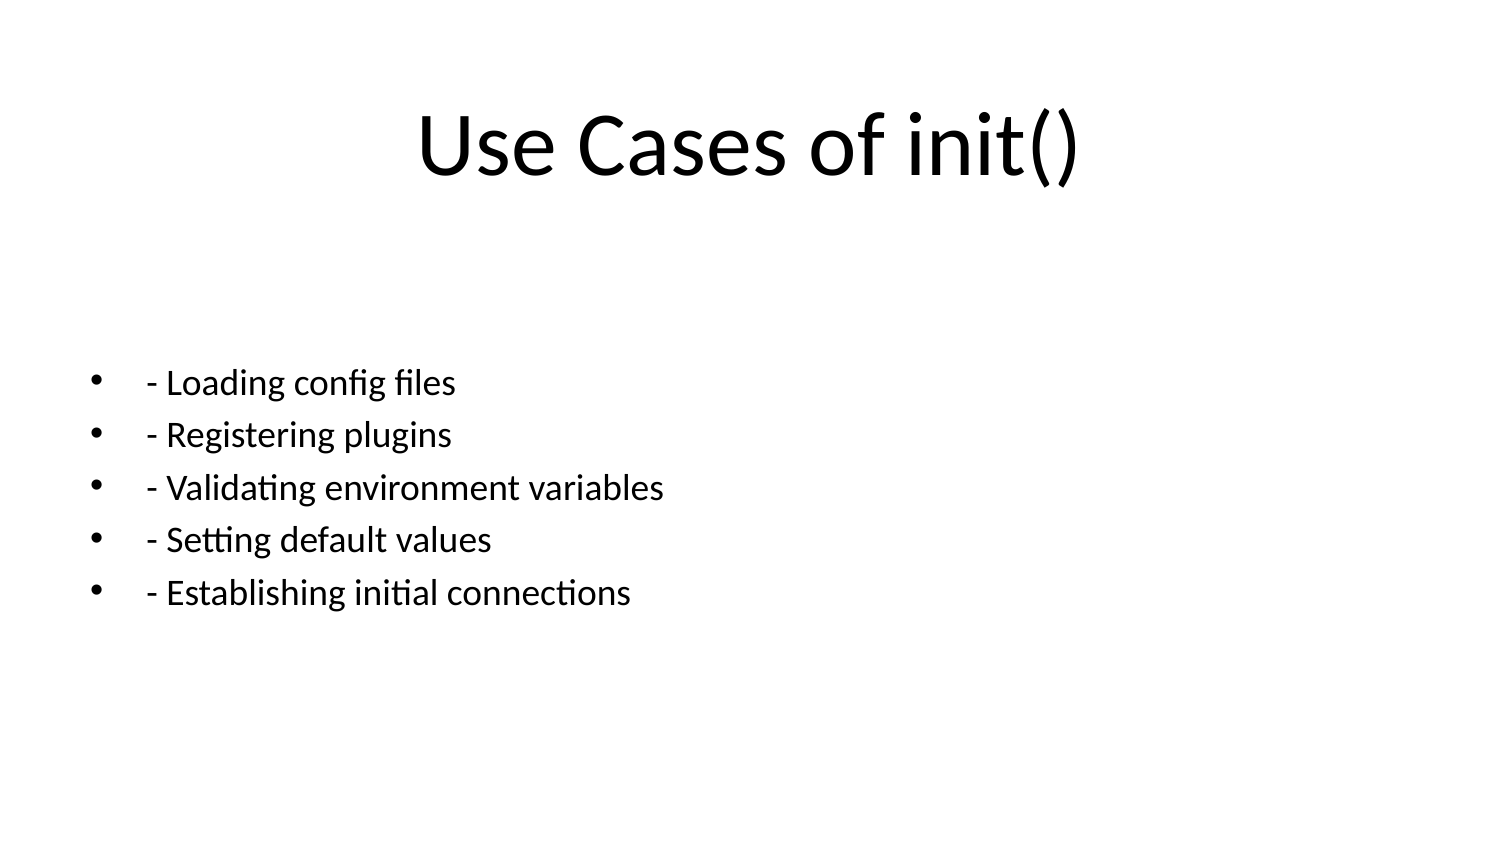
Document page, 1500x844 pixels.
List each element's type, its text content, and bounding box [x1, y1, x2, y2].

title Use Cases of init() [75, 45, 1425, 233]
list - Loading config files - Registering plugins - Validating environment variables - Setting default values - Establishing initial connections [75, 262, 1425, 844]
